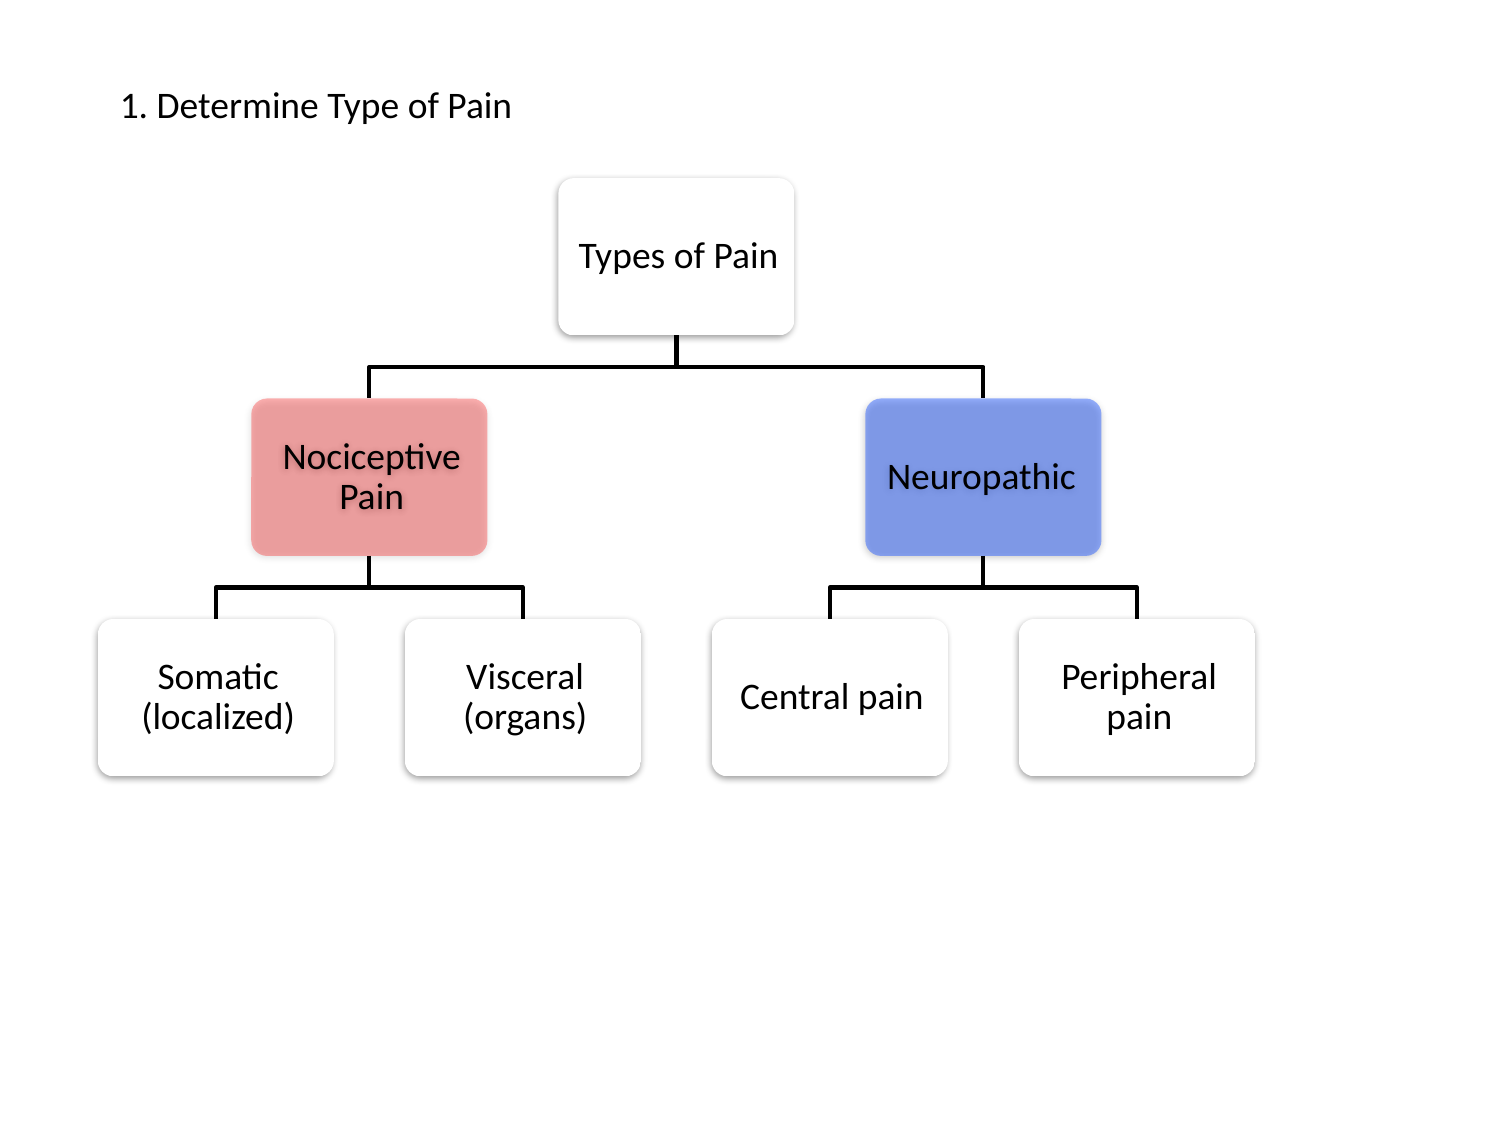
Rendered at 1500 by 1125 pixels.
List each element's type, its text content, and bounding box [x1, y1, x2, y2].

text_box 1. Determine Type of Pain [105, 73, 528, 134]
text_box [0, 177, 1361, 777]
